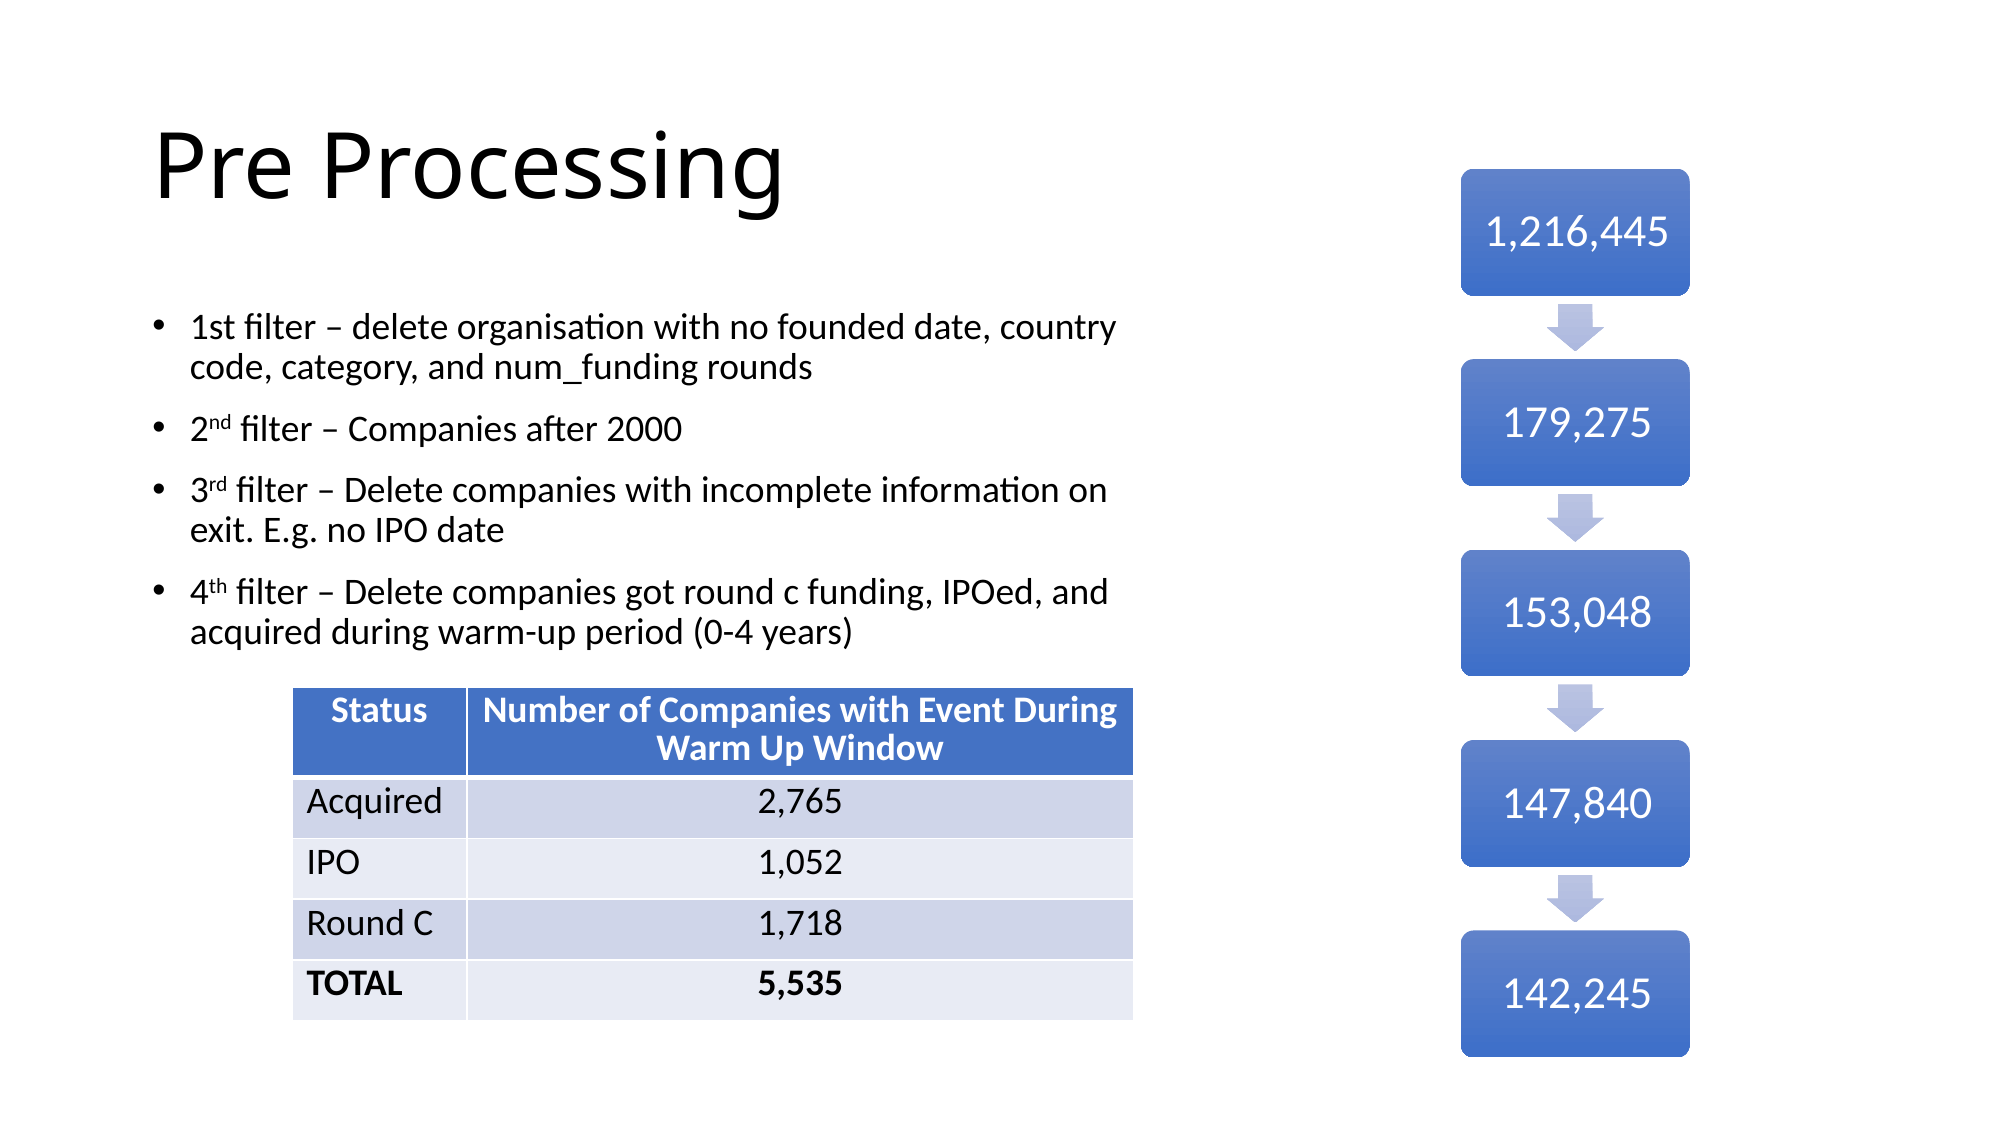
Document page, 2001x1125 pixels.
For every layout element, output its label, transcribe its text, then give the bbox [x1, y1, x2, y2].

table_cell 5,535 [468, 961, 1133, 1020]
table_cell 1,718 [468, 900, 1133, 959]
table_cell 2,765 [468, 780, 1133, 838]
table_cell Acquired [293, 780, 466, 838]
list 1st filter – delete organisation with no founded date, country code, category, and num_funding rounds 2nd filter – Companies after 2000 3rd filter – Delete companies with incomplete information on exit. E.g. no IPO date 4th filter – Delete companies got round c funding, IPOed, and acquired during warm-up period (0-4 years) [137, 299, 1190, 1014]
title Pre Processing [137, 59, 1863, 278]
table_cell 1,052 [468, 839, 1133, 898]
table_cell Round C [293, 900, 466, 959]
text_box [1287, 168, 1863, 1058]
table_cell TOTAL [293, 961, 466, 1020]
table_header Number of Companies with Event During Warm Up Window [468, 688, 1133, 775]
table_cell IPO [293, 839, 466, 898]
table_header Status [293, 688, 466, 775]
